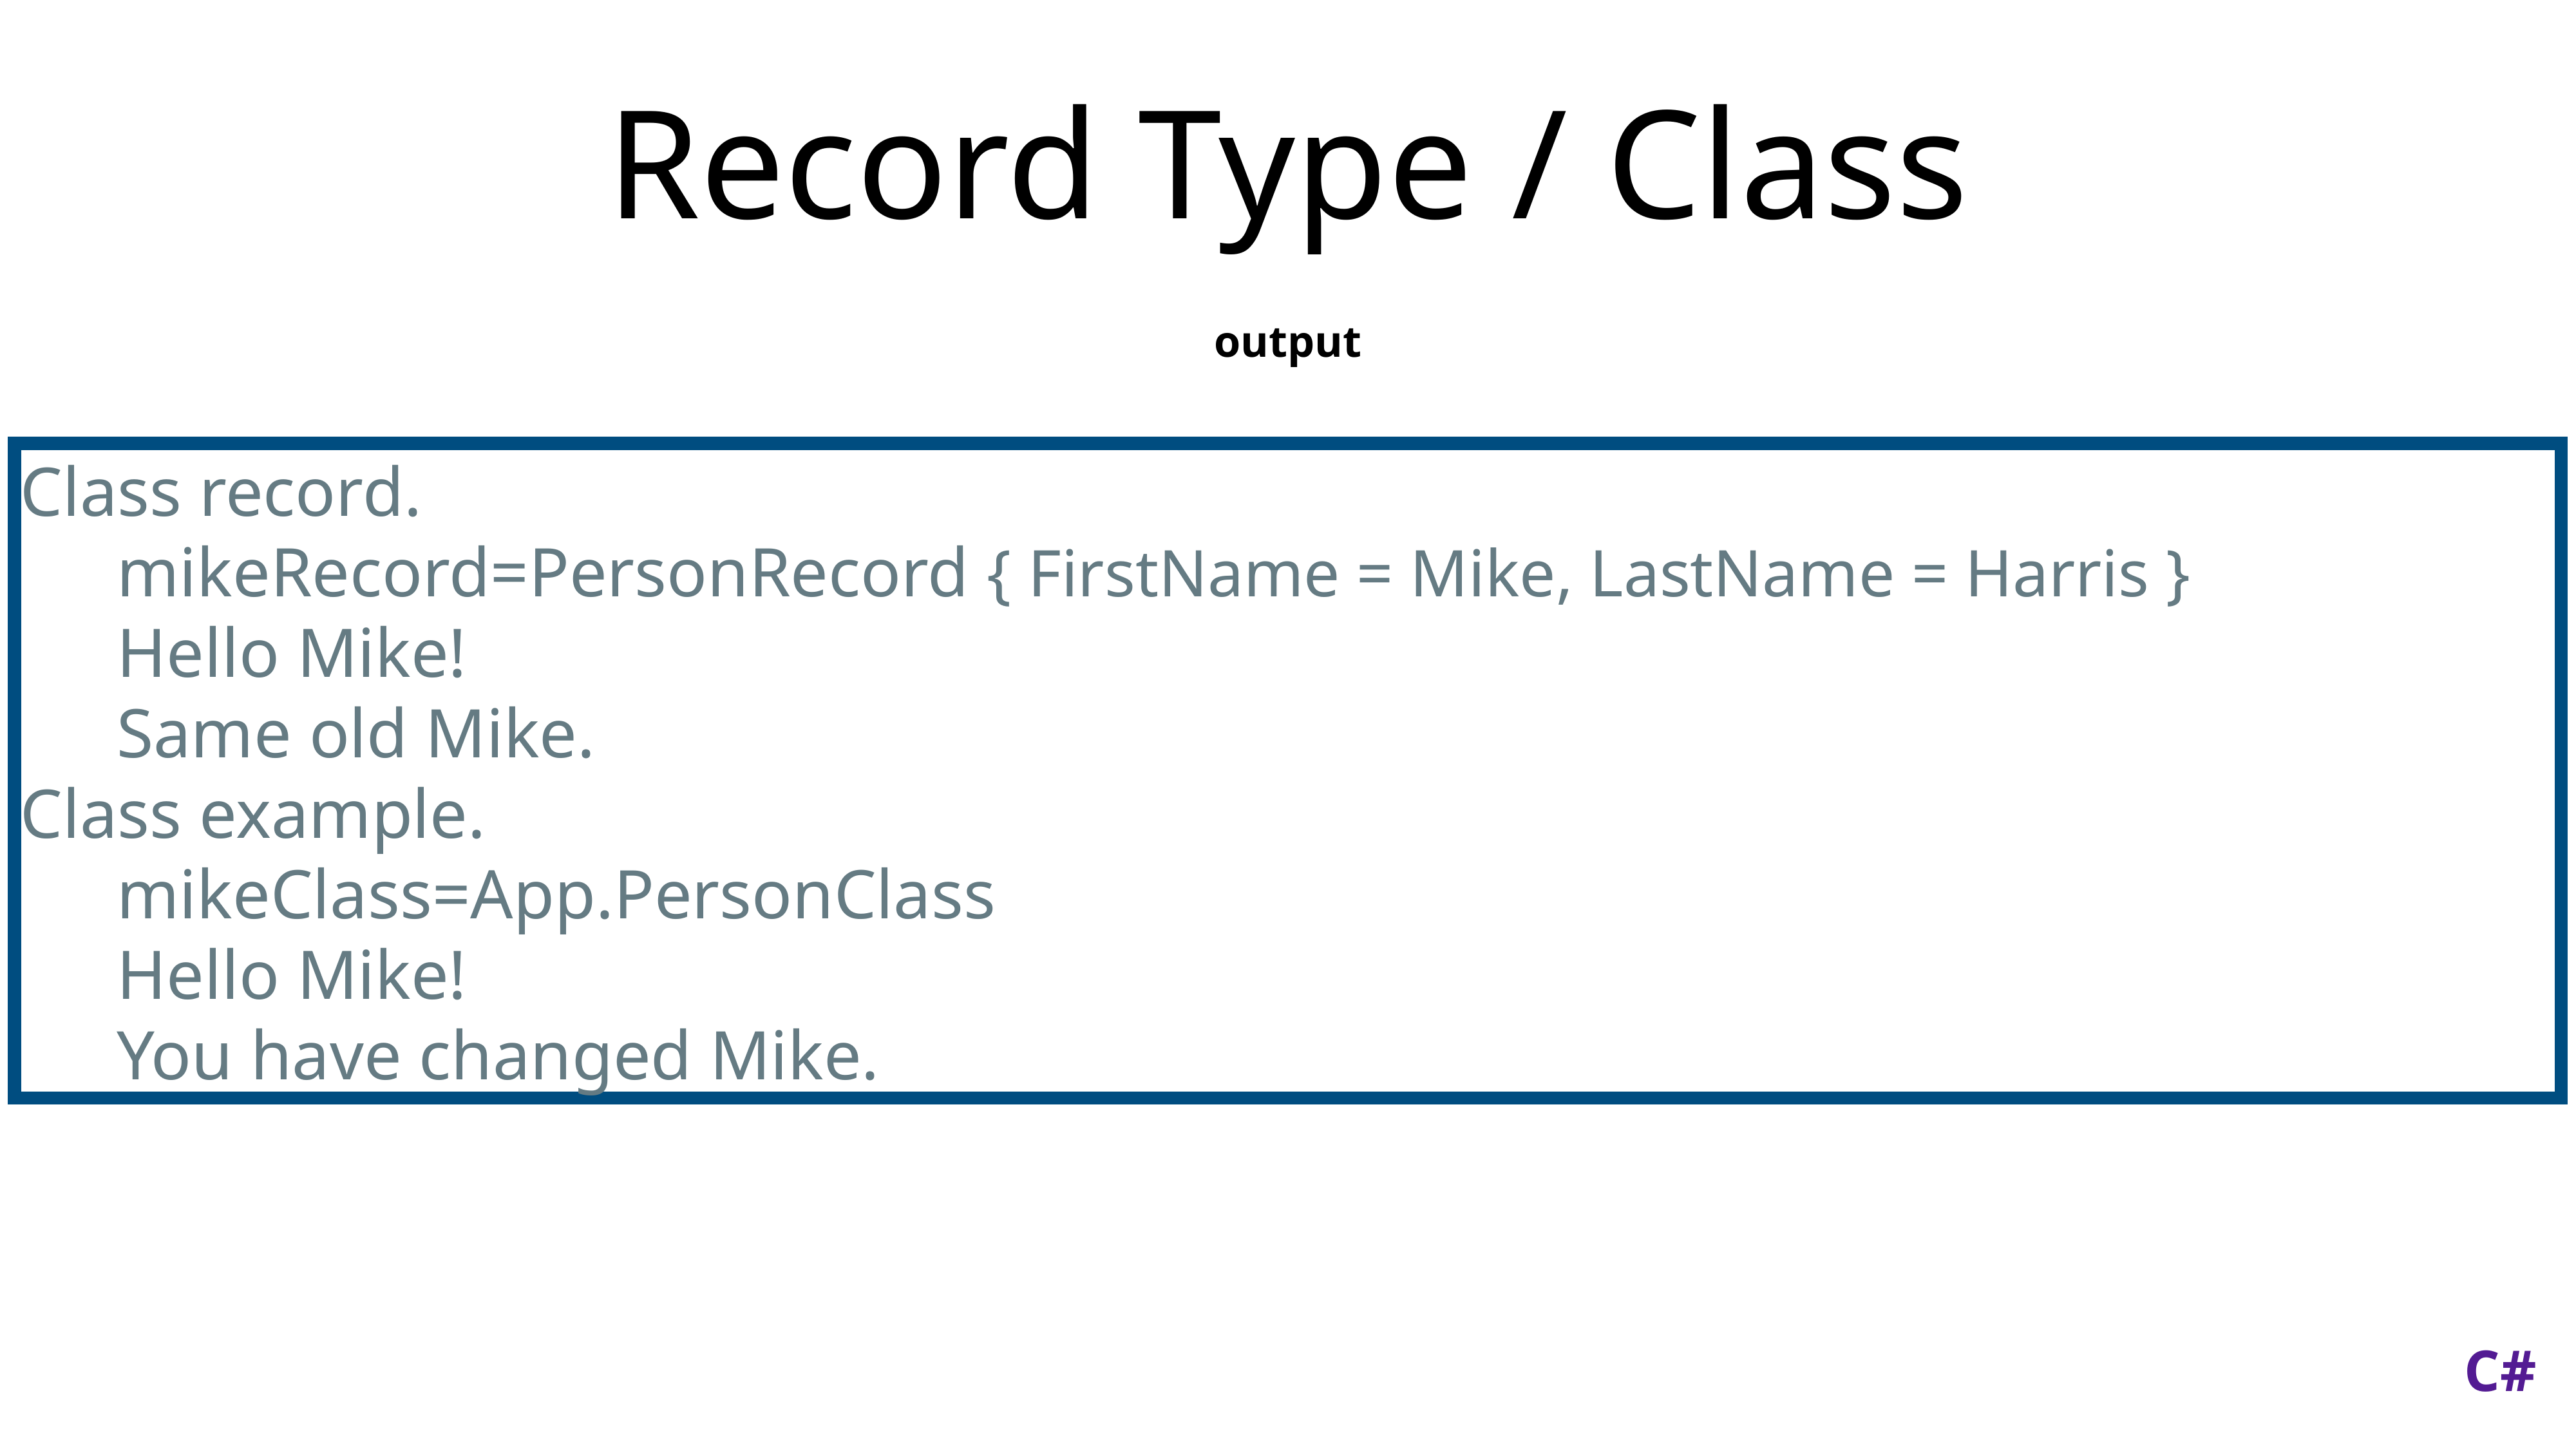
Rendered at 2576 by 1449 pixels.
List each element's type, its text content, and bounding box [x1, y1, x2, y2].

text_box C# [2459, 1329, 2543, 1408]
title Record Type / Class [178, 37, 2398, 279]
text_box Class record. mikeRecord=PersonRecord { FirstName = Mike, LastName = Harris } Hello Mike! Same old Mike. Class example. mikeClass=App.PersonClass Hello Mike! You have changed Mike. [14, 443, 2562, 1098]
text_box output [1209, 308, 1367, 372]
